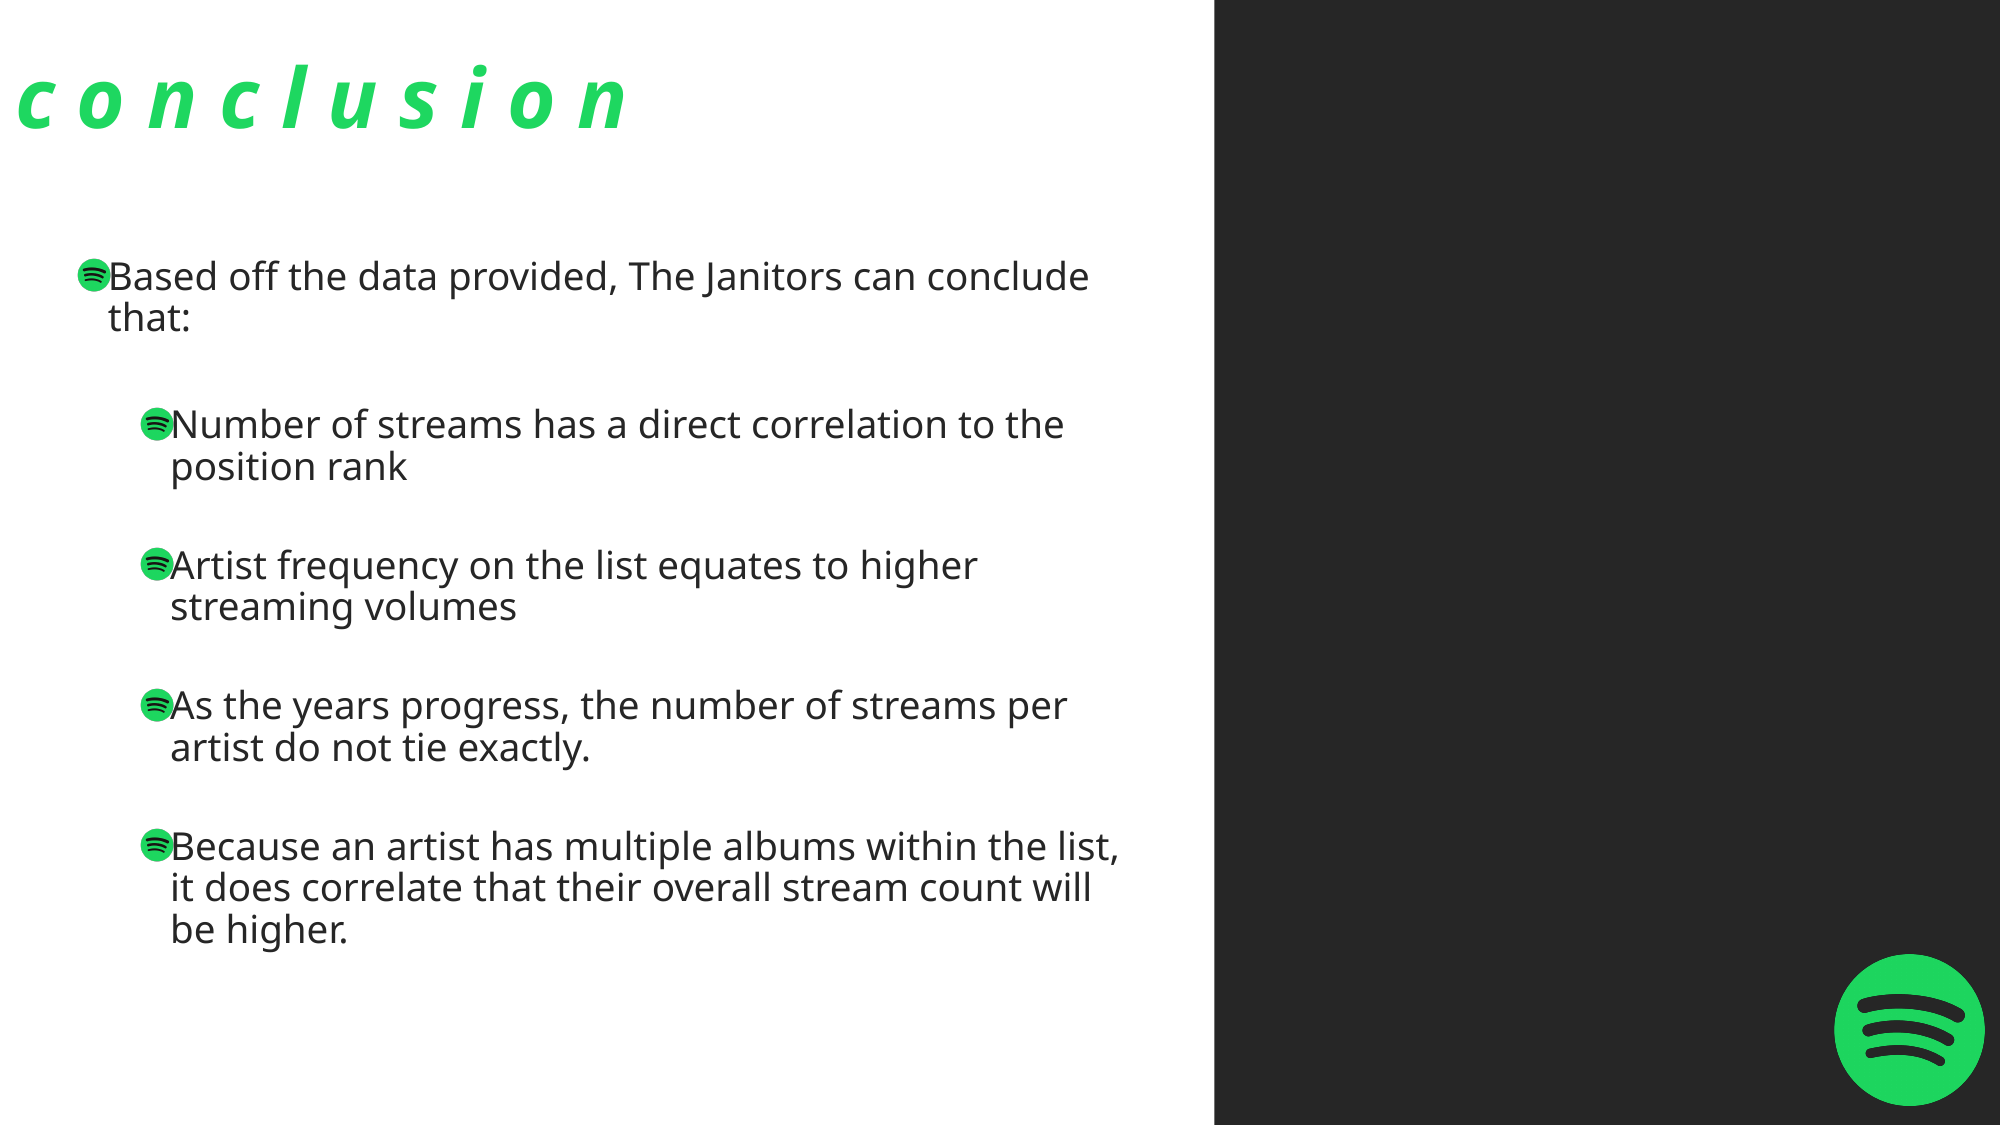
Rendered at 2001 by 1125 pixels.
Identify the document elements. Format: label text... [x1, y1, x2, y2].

picture [139, 827, 175, 863]
picture [139, 546, 175, 582]
text_box [1213, 0, 2000, 1125]
picture [76, 257, 112, 293]
picture [139, 687, 175, 723]
text_box Based off the data provided, The Janitors can conclude that: Number of streams has a direct correlation to the position rank Artist frequency on the list equates to higher streaming volumes As the years progress, the number of streams per artist do not tie exactly. Because an artist has multiple albums within the list, it does correlate that their overall stream count will be higher. [61, 249, 1147, 964]
picture [139, 406, 175, 442]
text_box c o n c l u s i o n [0, 0, 1888, 203]
picture [1818, 946, 2000, 1114]
